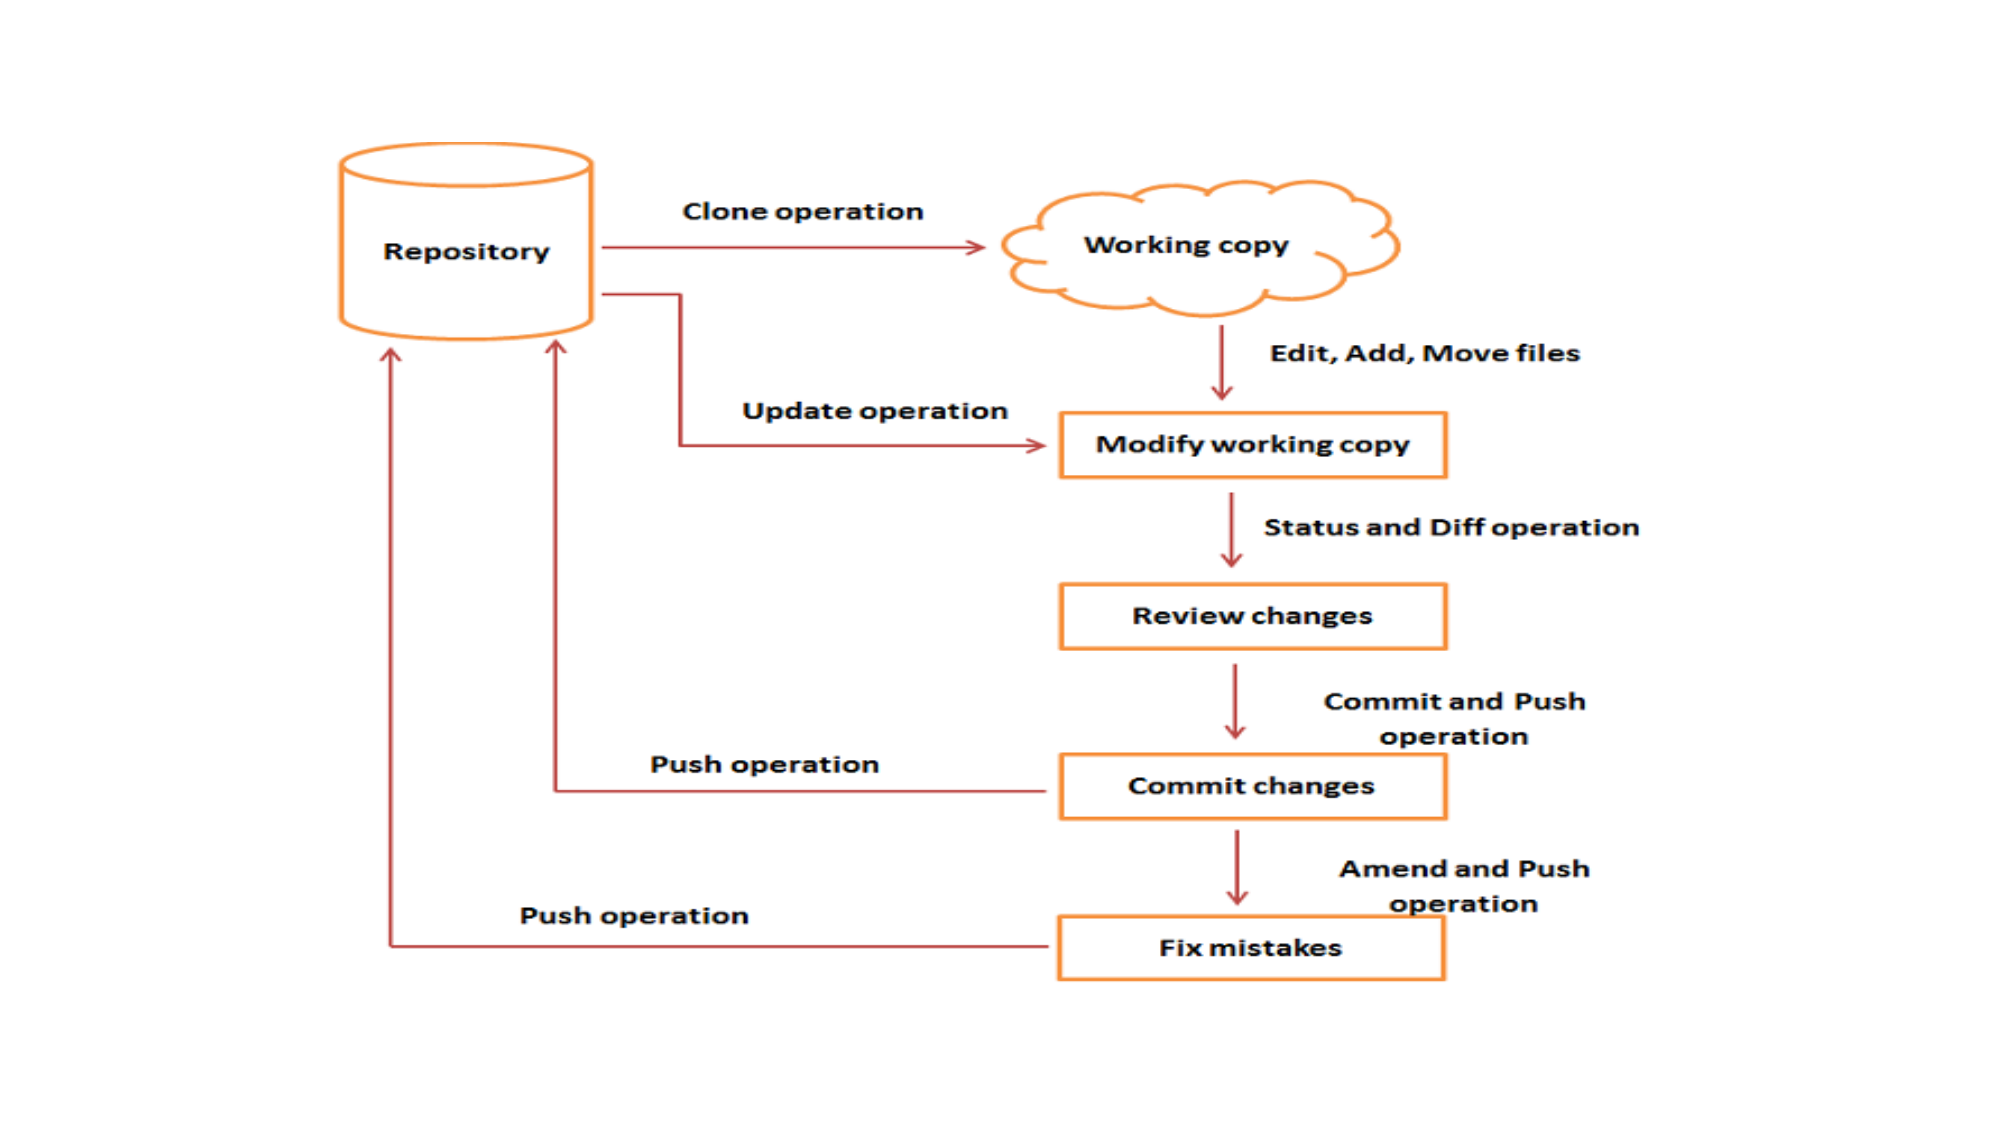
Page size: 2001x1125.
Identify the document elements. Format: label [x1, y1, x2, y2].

picture [320, 142, 1666, 983]
